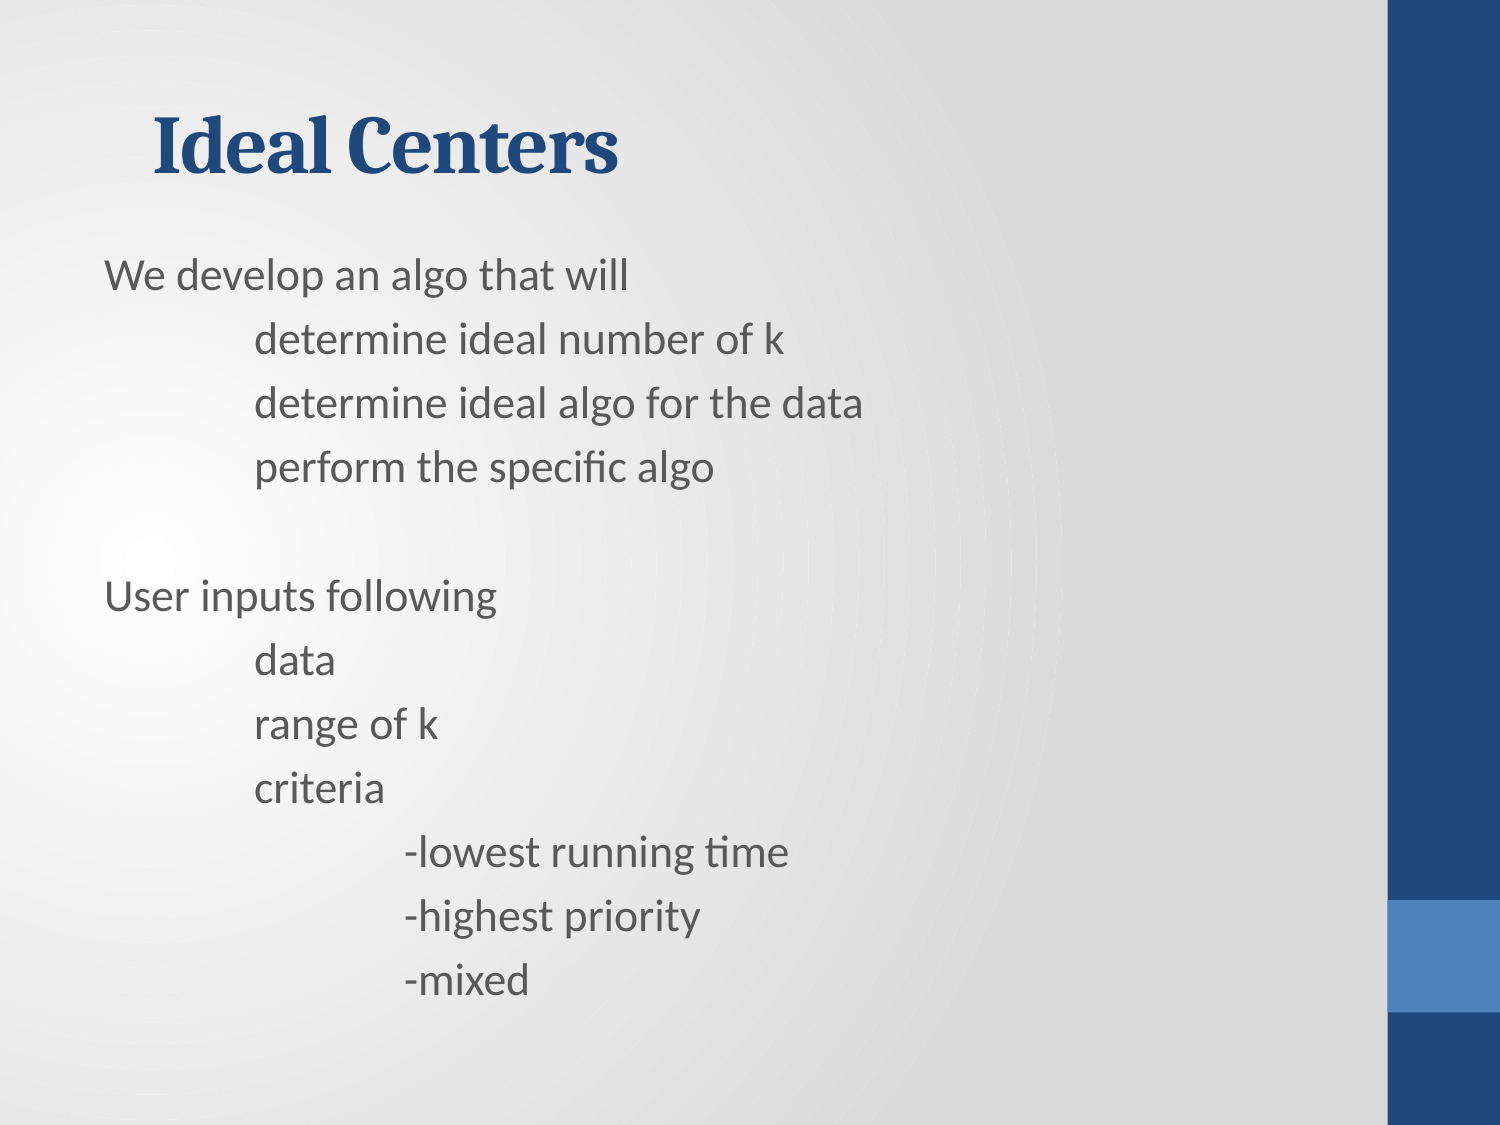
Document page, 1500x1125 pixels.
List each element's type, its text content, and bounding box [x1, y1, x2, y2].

list We develop an algo that will determine ideal number of k determine ideal algo for the data perform the specific algo User inputs following data range of k criteria -lowest running time -highest priority -mixed [70, 237, 1321, 1063]
title Ideal Centers [137, 75, 1325, 205]
